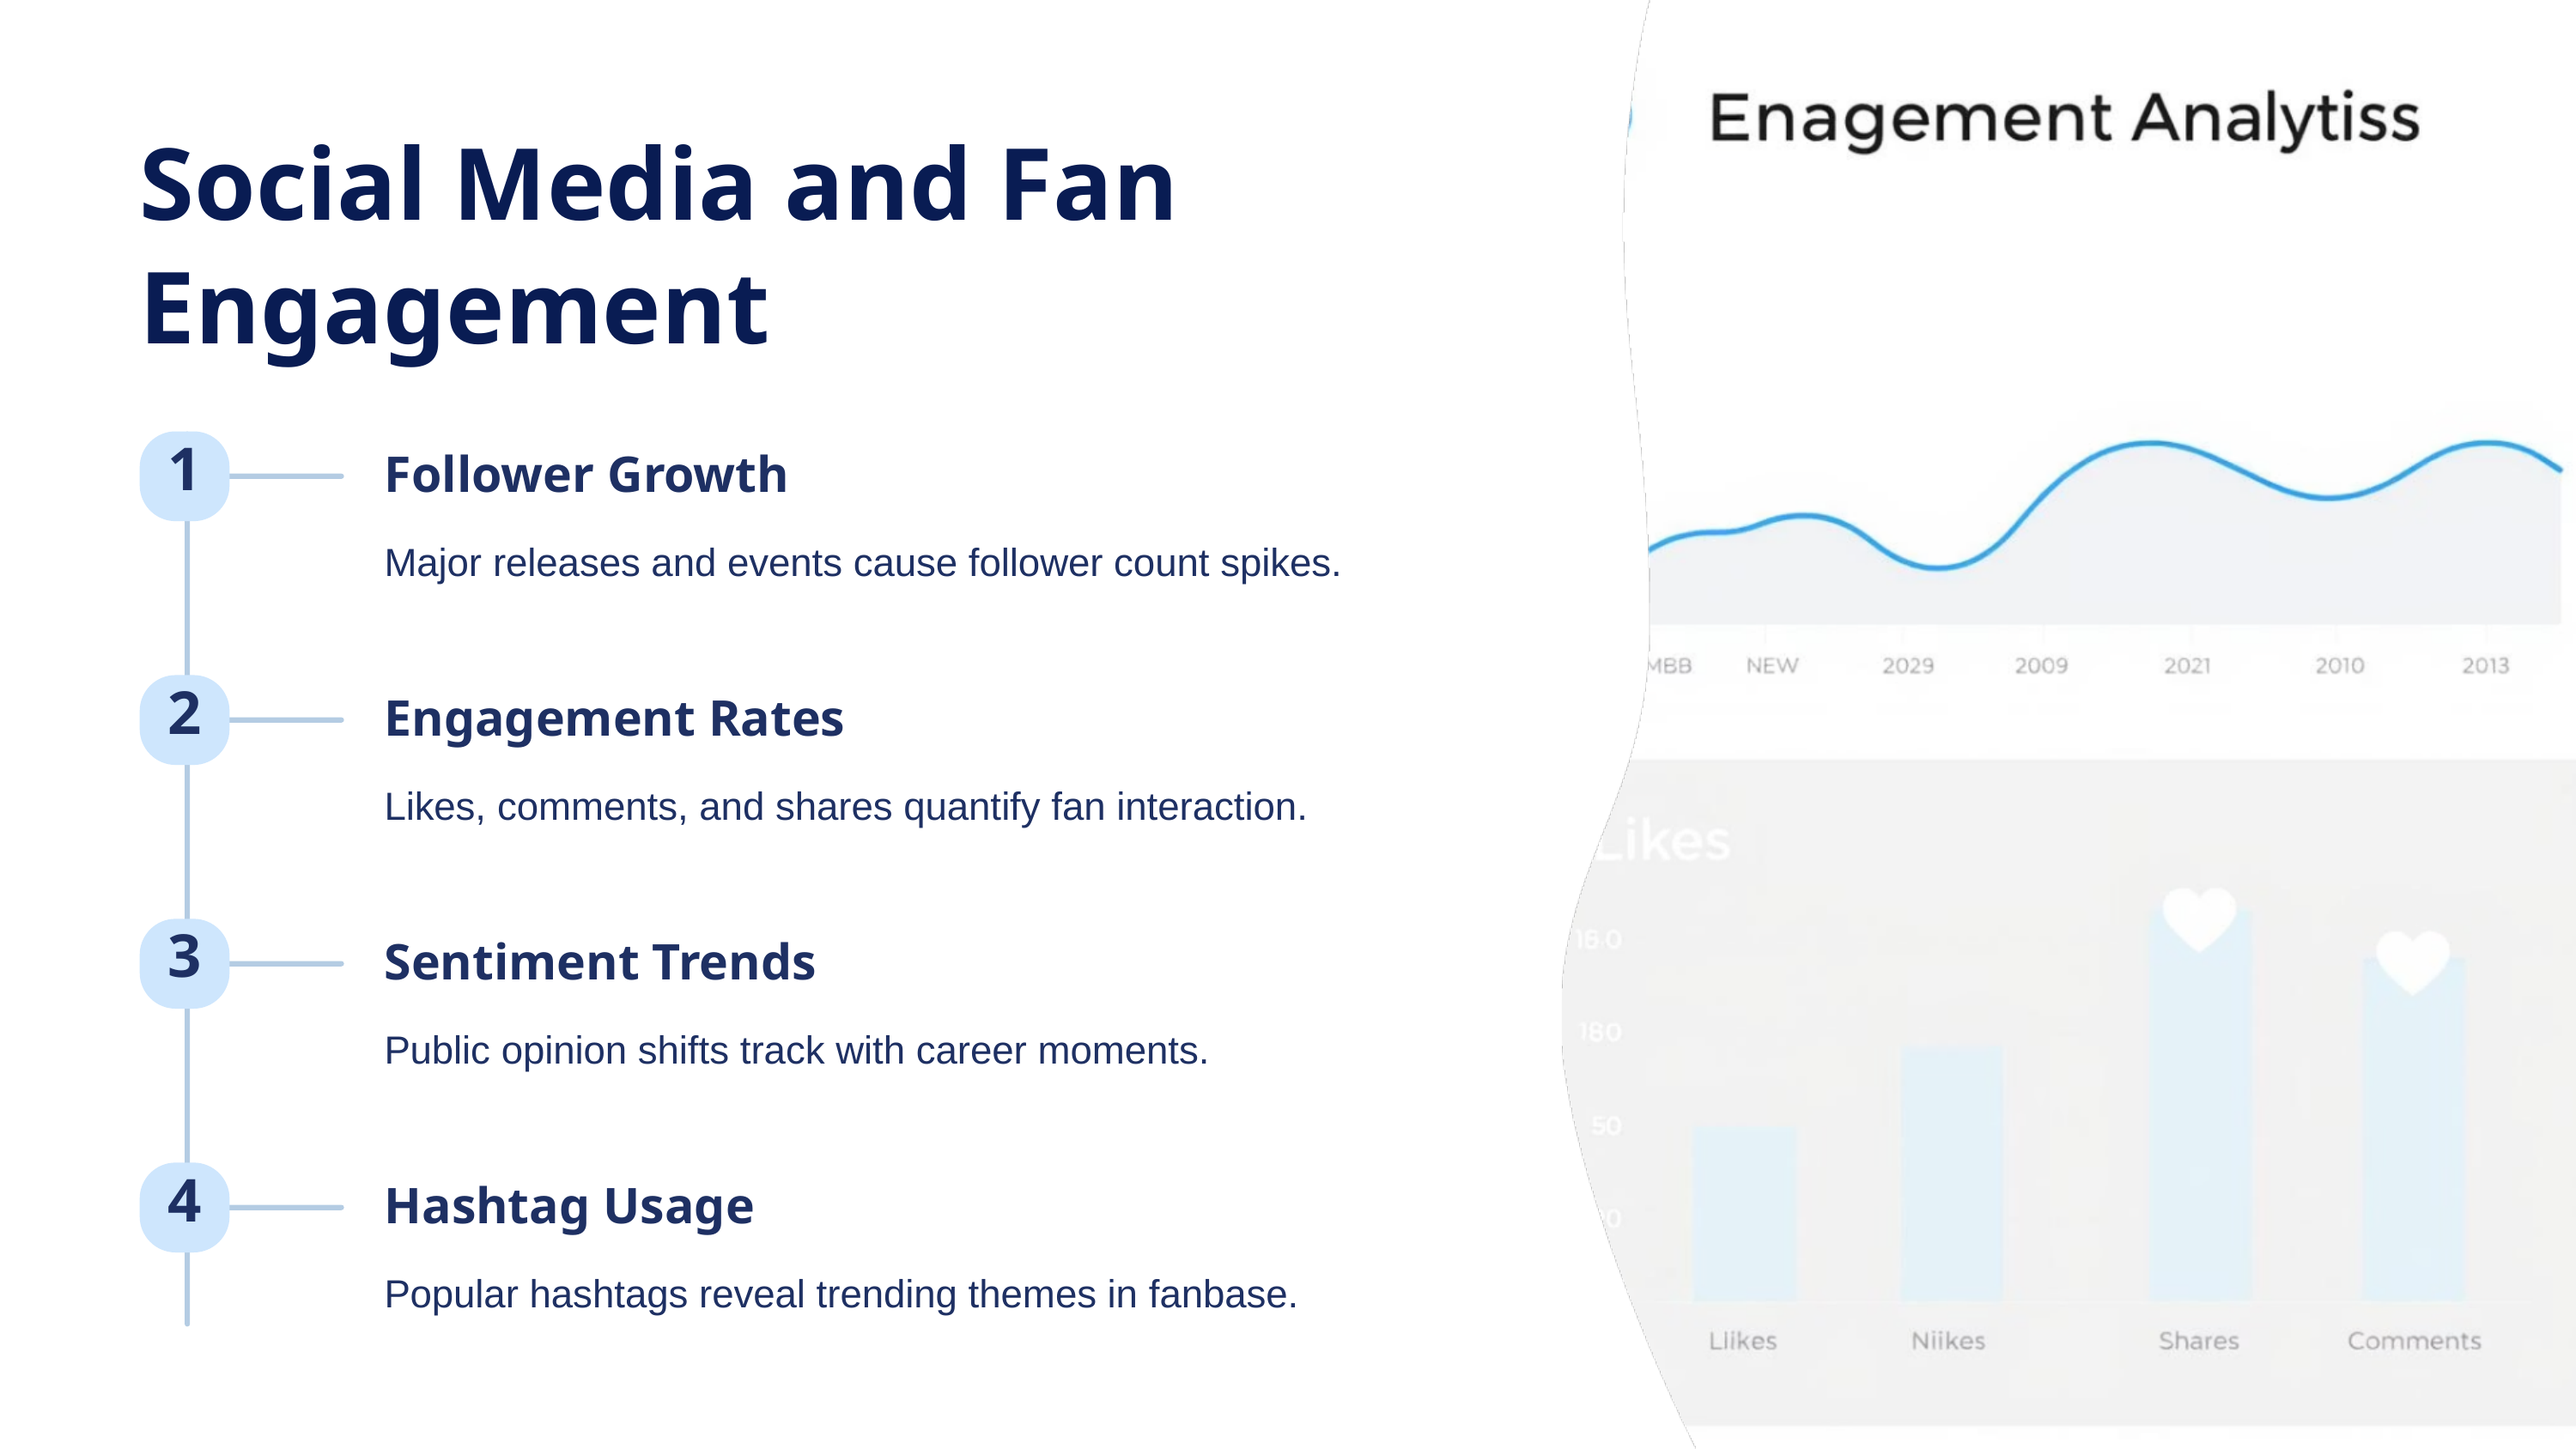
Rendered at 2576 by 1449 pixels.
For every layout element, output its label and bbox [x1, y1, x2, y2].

text_box [384, 530, 1471, 596]
text_box [154, 925, 216, 1002]
text_box [384, 774, 1471, 840]
text_box [139, 431, 230, 522]
text_box [184, 1016, 191, 1161]
text_box [384, 932, 884, 996]
text_box [233, 473, 344, 480]
text_box [184, 773, 191, 917]
text_box [384, 445, 884, 508]
text_box [233, 1204, 344, 1211]
text_box [139, 121, 1471, 372]
text_box [384, 1176, 884, 1240]
text_box [154, 682, 216, 758]
text_box [384, 1018, 1471, 1083]
text_box [0, 0, 2576, 1449]
text_box [139, 675, 230, 766]
text_box [184, 528, 191, 673]
text_box [233, 717, 344, 724]
text_box [384, 1262, 1471, 1327]
text_box [184, 1260, 191, 1327]
text_box [154, 1169, 216, 1246]
text_box [233, 961, 344, 967]
text_box [154, 438, 216, 514]
text_box [384, 688, 884, 752]
text_box [139, 1162, 230, 1253]
text_box [139, 919, 230, 1009]
